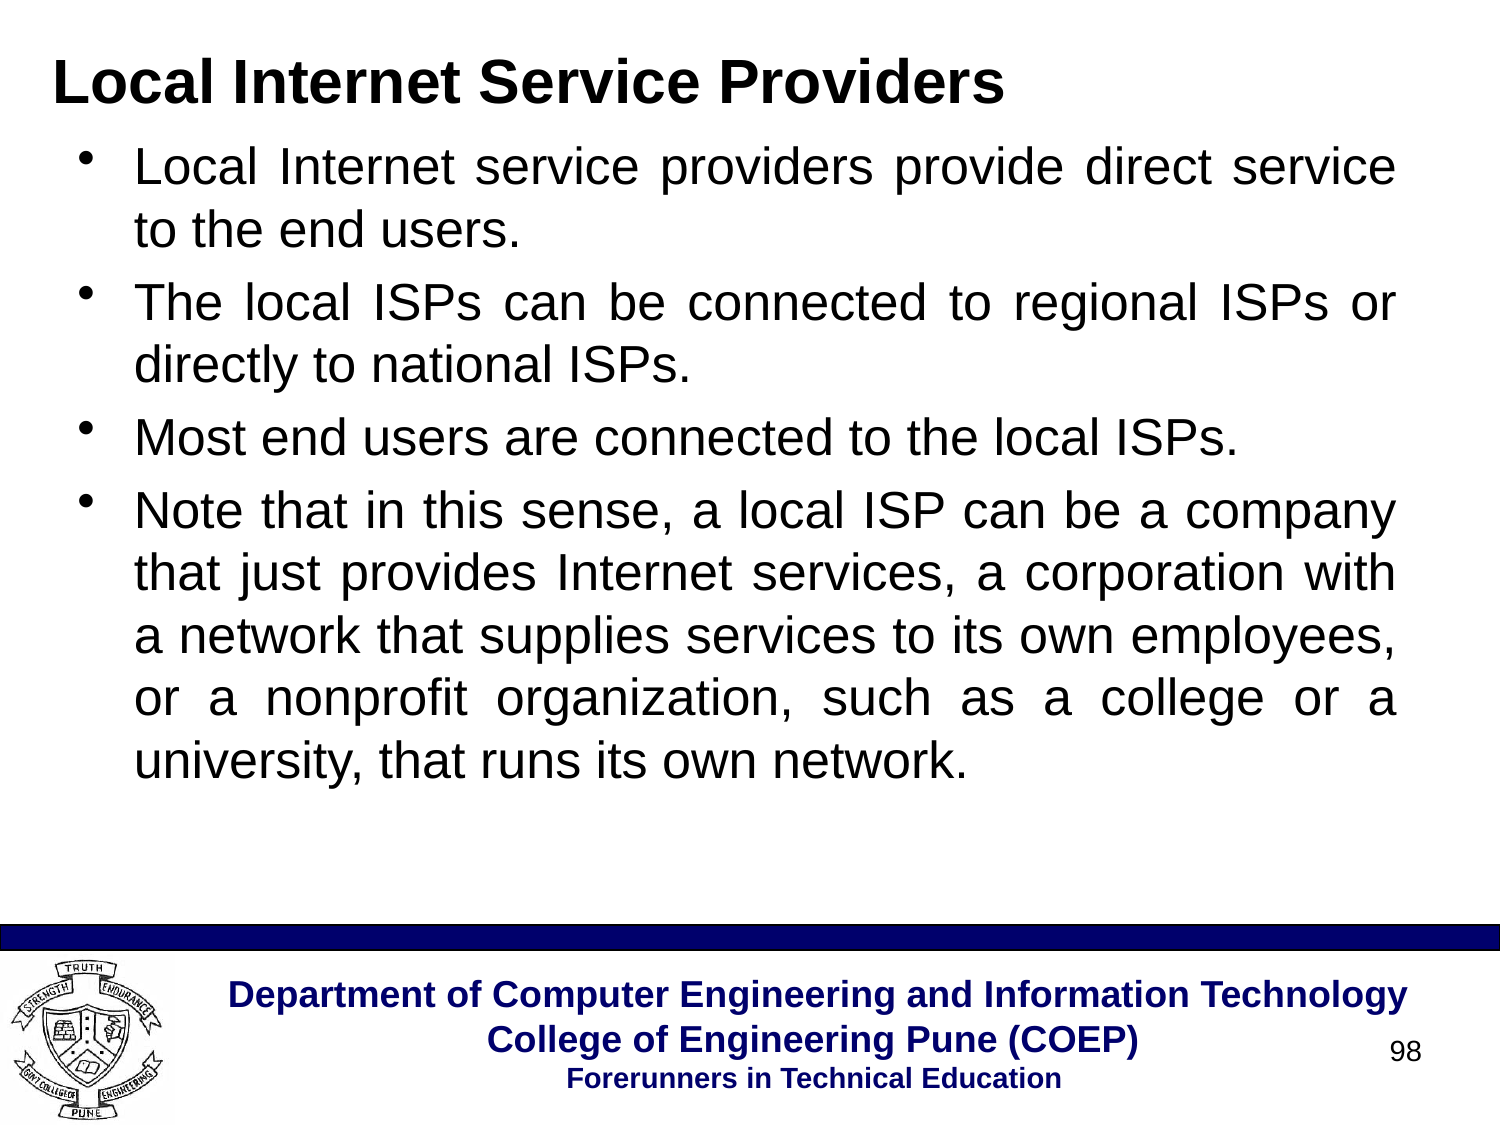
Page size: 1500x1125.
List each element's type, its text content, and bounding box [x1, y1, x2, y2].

picture [0, 954, 176, 1125]
list Local Internet service providers provide direct service to the end users. The local ISPs can be connected to regional ISPs or directly to national ISPs. Most end users are connected to the local ISPs. Note that in this sense, a local ISP can be a company that just provides Internet services, a corporation with a network that supplies services to its own employees, or a nonprofit organization, such as a college or a university, that runs its own network. [62, 124, 1413, 888]
text_box 98 [1374, 1024, 1450, 1088]
text_box [0, 924, 1500, 950]
title Local Internet Service Providers [37, 44, 1426, 113]
